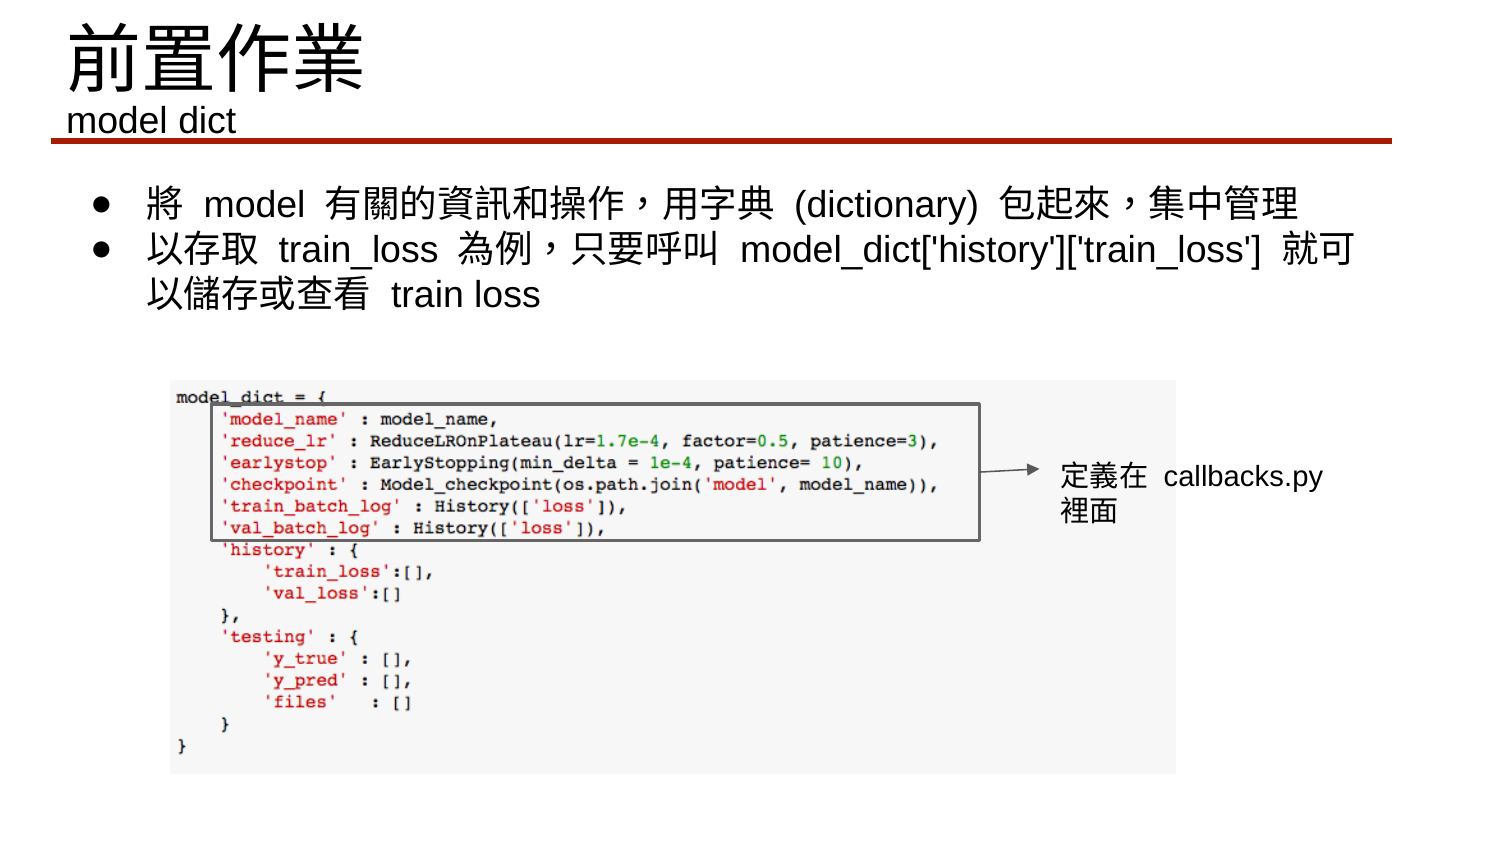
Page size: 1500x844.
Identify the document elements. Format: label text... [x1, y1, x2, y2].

text_box 定義在 callbacks.py 裡面 [1181, 442, 1359, 499]
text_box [979, 468, 1040, 473]
title 前置作業 [51, 9, 1449, 104]
text_box model dict [51, 80, 1399, 130]
picture [170, 379, 1176, 774]
text_box 將 model 有關的資訊和操作，用字典 (dictionary) 包起來，集中管理 以存取 train_loss 為例，只要呼叫 model_dict['history']['train_loss'] 就可以儲存或查看 train loss [56, 165, 1396, 326]
